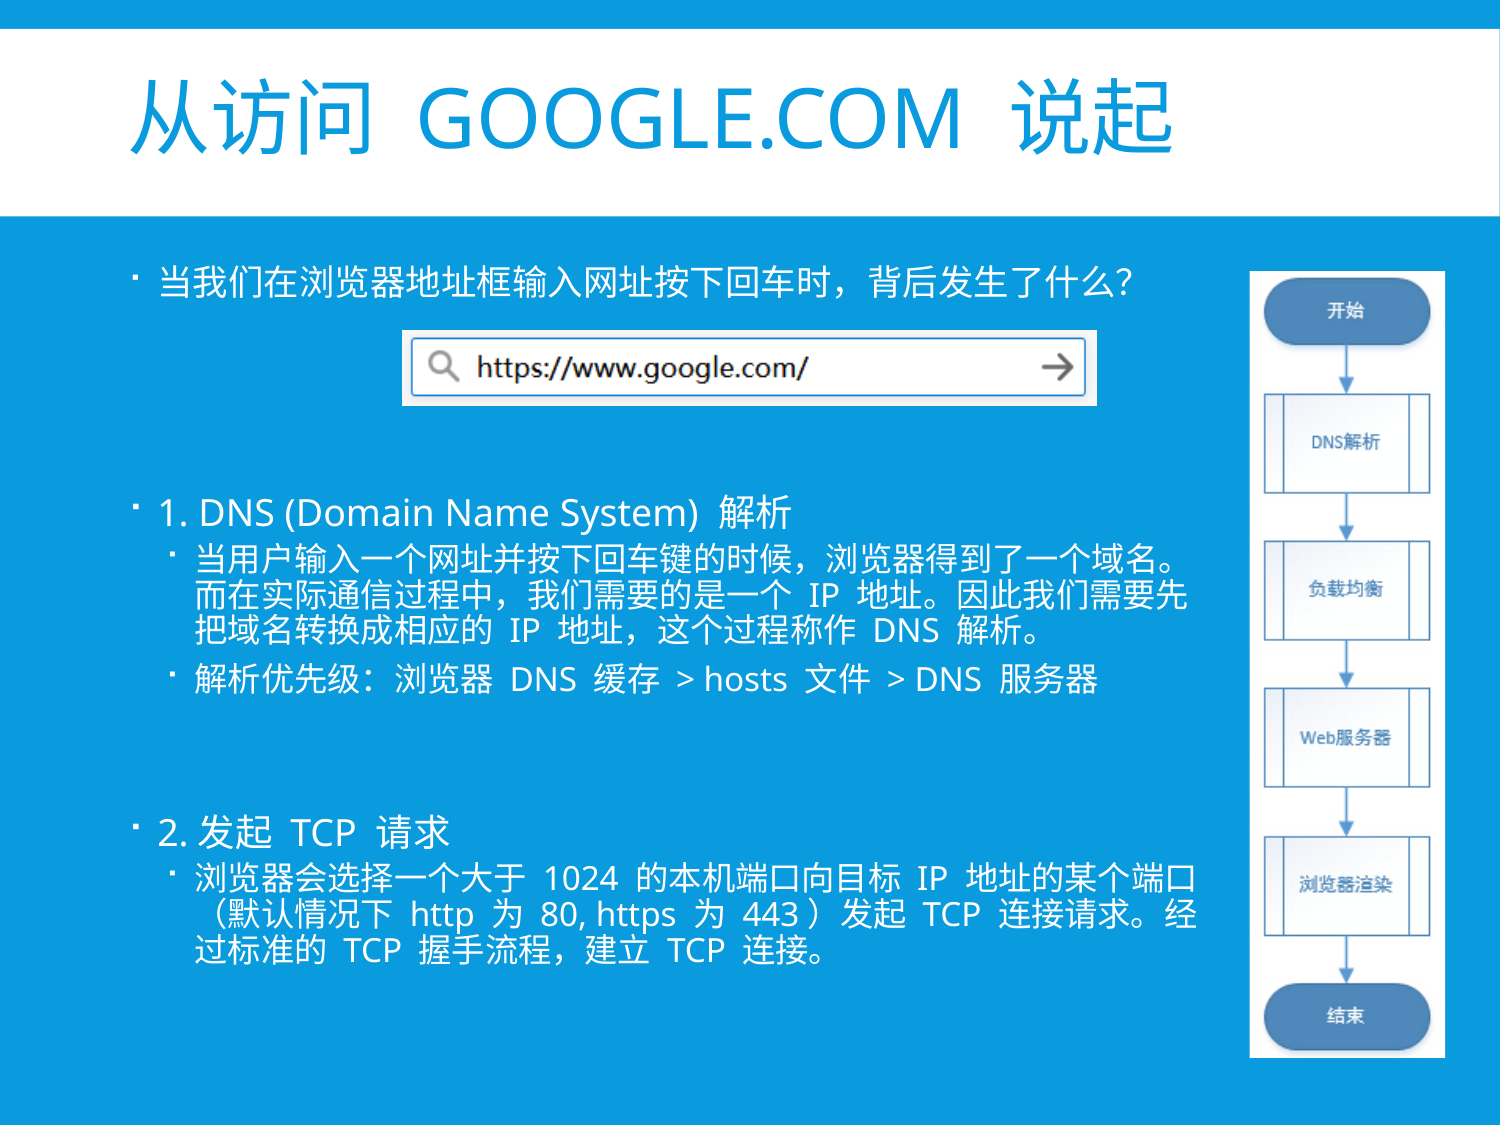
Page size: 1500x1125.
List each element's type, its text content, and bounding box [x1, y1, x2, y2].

title 从访问 google.com 说起 [112, 58, 1388, 187]
list 当我们在浏览器地址框输入网址按下回车时，背后发生了什么？ [112, 244, 1388, 331]
text_box 1. DNS (Domain Name System) 解析 当用户输入一个网址并按下回车键的时候，浏览器得到了一个域名。而在实际通信过程中，我们需要的是一个 IP 地址。因此我们需要先把域名转换成相应的 IP 地址，这个过程称作 DNS 解析。 解析优先级：浏览器 DNS 缓存 > hosts 文件 > DNS 服务器 2.发起 TCP 请求 浏览器会选择一个大于 1024 的本机端口向目标 IP 地址的某个端口（默认情况下 http 为 80, https 为 443）发起 TCP 连接请求。经过标准的 TCP 握手流程，建立 TCP 连接。 [112, 472, 1215, 1021]
picture [403, 331, 1096, 405]
picture [1250, 272, 1445, 1057]
